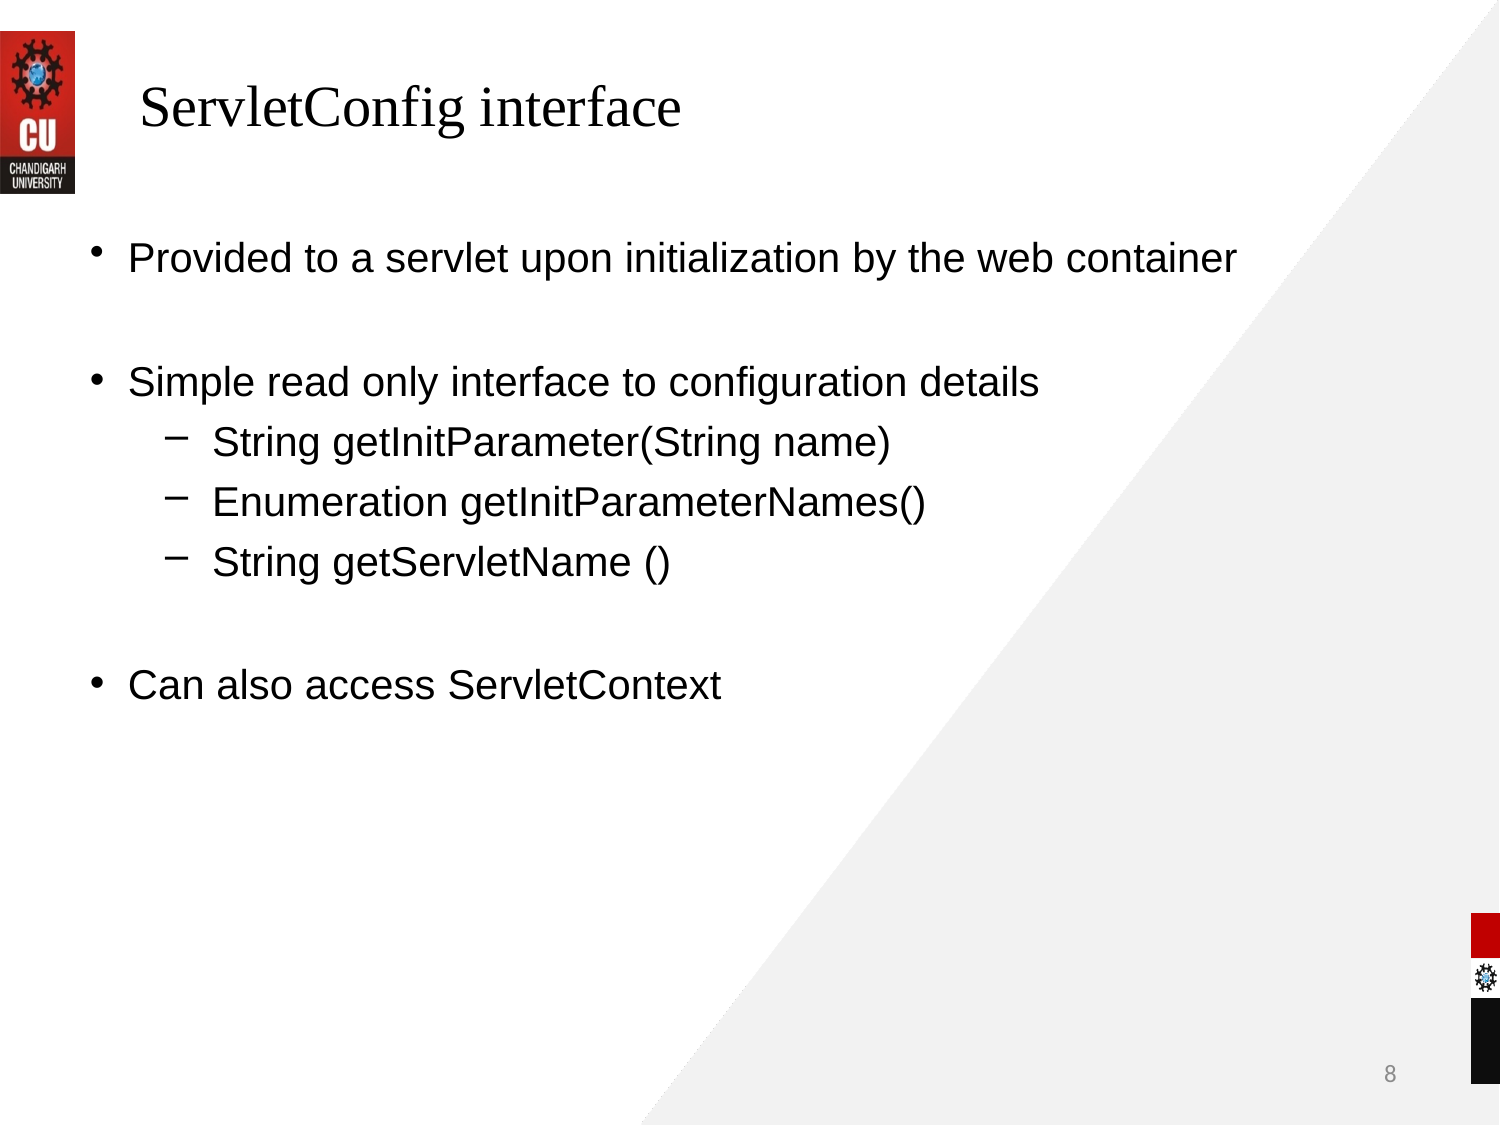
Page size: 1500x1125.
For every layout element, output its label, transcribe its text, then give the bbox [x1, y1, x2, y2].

picture [0, 0, 1500, 1125]
slide_number 8 [1059, 746, 1397, 1125]
title ServletConfig interface [137, 7, 826, 198]
text_box Provided to a servlet upon initialization by the web container Simple read only interface to configuration details String getInitParameter(String name) Enumeration getInitParameterNames() String getServletName () Can also access ServletContext [87, 229, 1239, 708]
